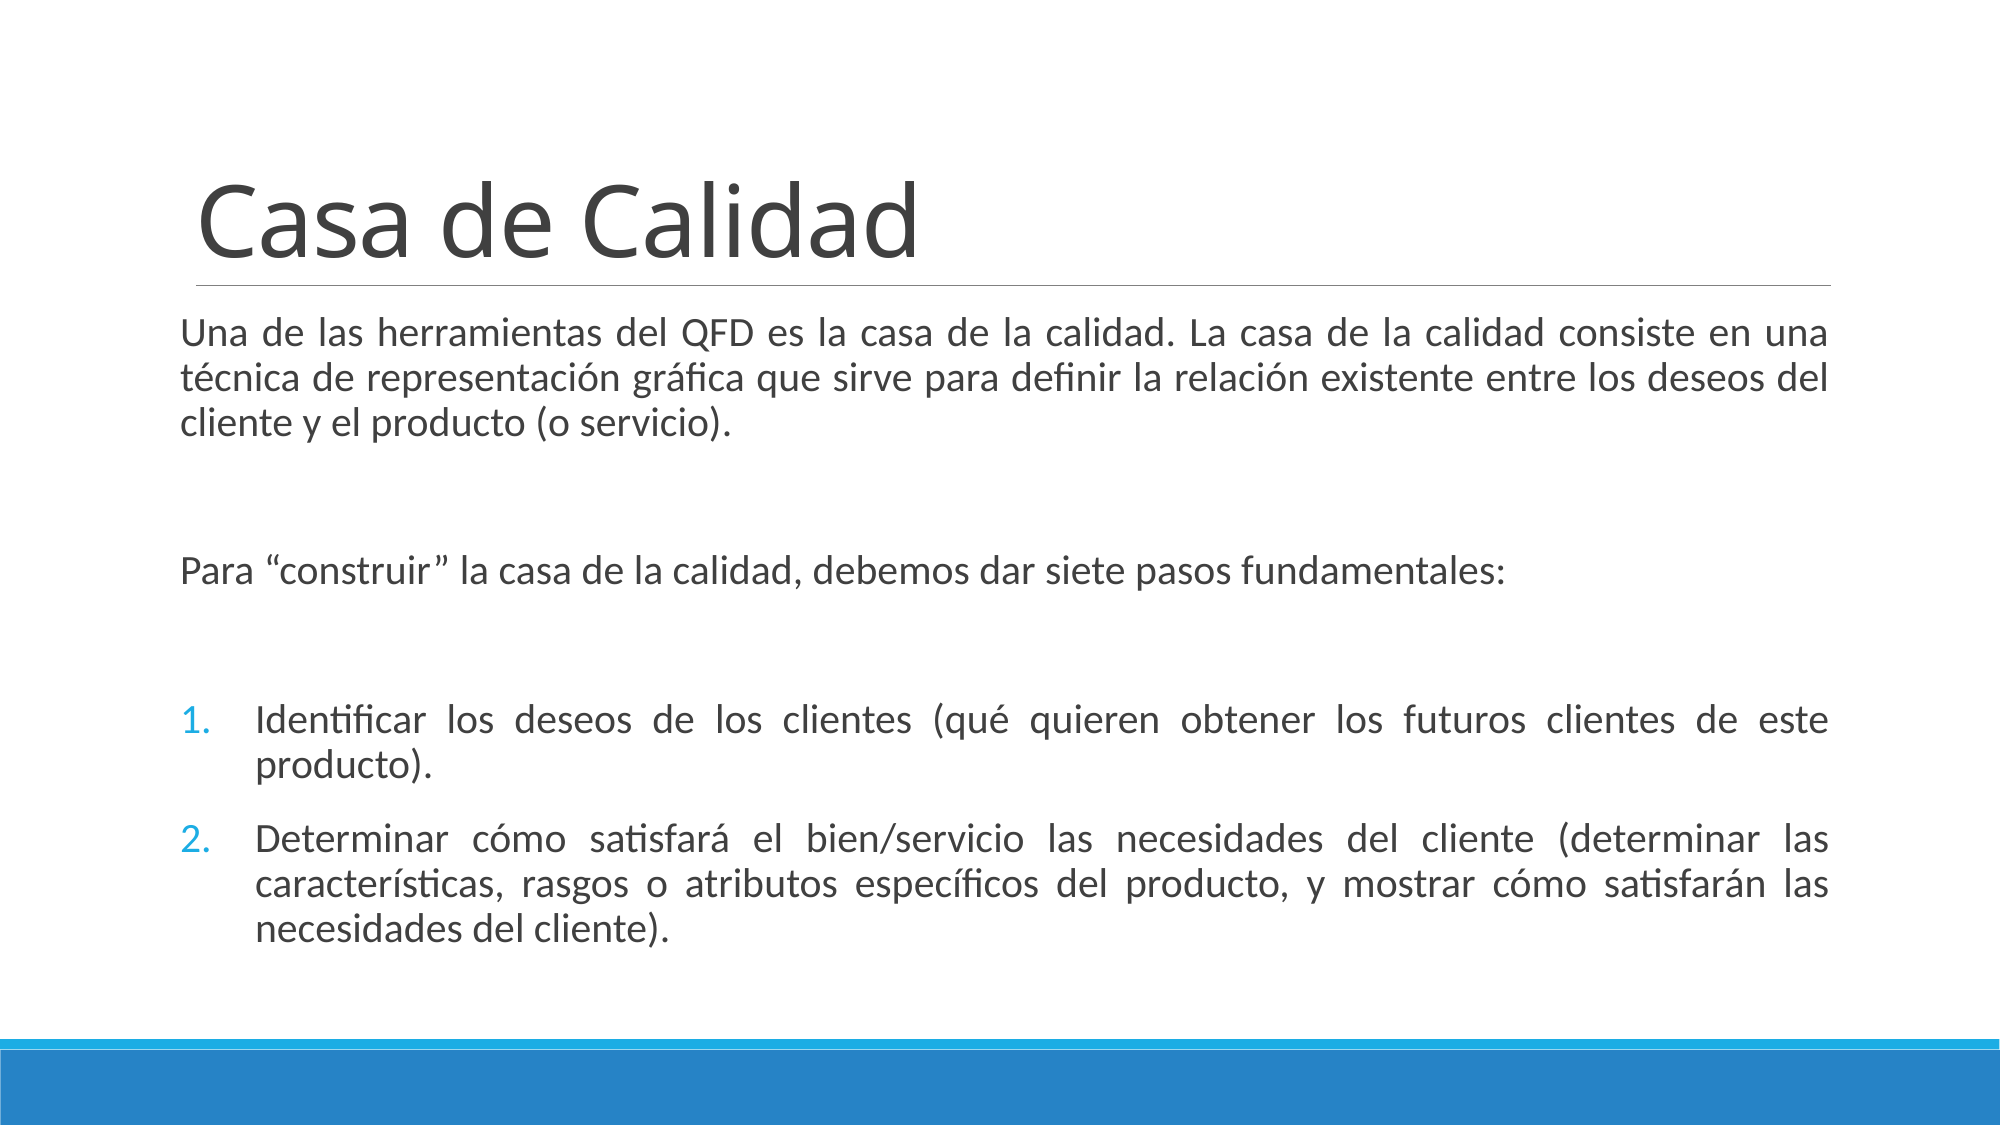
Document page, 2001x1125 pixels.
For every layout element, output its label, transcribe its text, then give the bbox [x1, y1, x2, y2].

list Una de las herramientas del QFD es la casa de la calidad. La casa de la calidad consiste en una técnica de representación gráfica que sirve para definir la relación existente entre los deseos del cliente y el producto (o servicio). Para “construir” la casa de la calidad, debemos dar siete pasos fundamentales: Identificar los deseos de los clientes (qué quieren obtener los futuros clientes de este producto). Determinar cómo satisfará el bien/servicio las necesidades del cliente (determinar las características, rasgos o atributos específicos del producto, y mostrar cómo satisfarán las necesidades del cliente). [180, 302, 1830, 990]
title Casa de Calidad [180, 47, 1830, 285]
